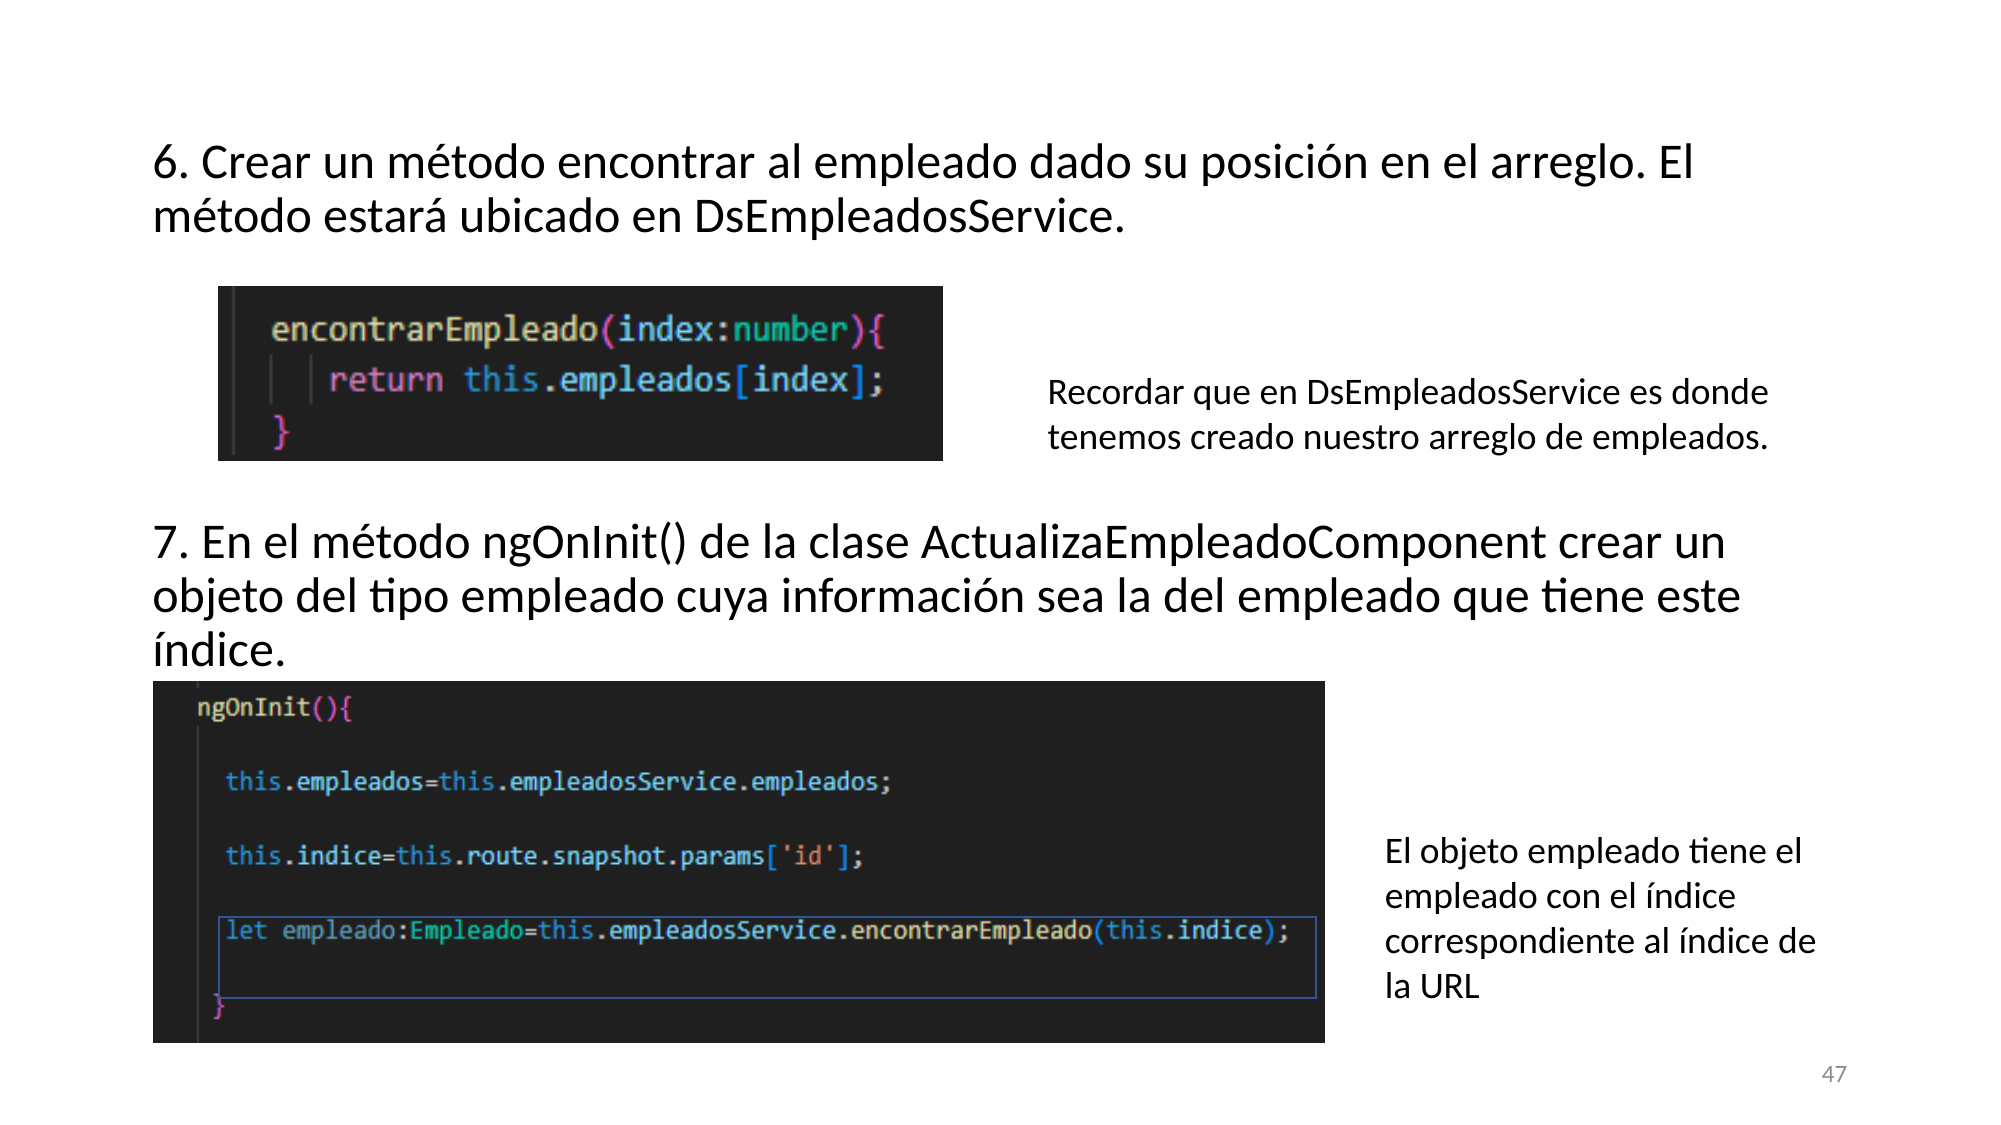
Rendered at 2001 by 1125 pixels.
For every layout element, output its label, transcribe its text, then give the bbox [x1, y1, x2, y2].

picture [153, 681, 1325, 1043]
text_box Recordar que en DsEmpleadosService es donde tenemos creado nuestro arreglo de empleados. [1032, 359, 1911, 465]
text_box El objeto empleado tiene el empleado con el índice correspondiente al índice de la URL [1369, 818, 1867, 1014]
slide_number 47 [1412, 1042, 1863, 1103]
picture [218, 286, 943, 461]
list 6. Crear un método encontrar al empleado dado su posición en el arreglo. El método estará ubicado en DsEmpleadosService. 7. En el método ngOnInit() de la clase ActualizaEmpleadoComponent crear un objeto del tipo empleado cuya información sea la del empleado que tiene este índice. [137, 127, 1863, 1014]
